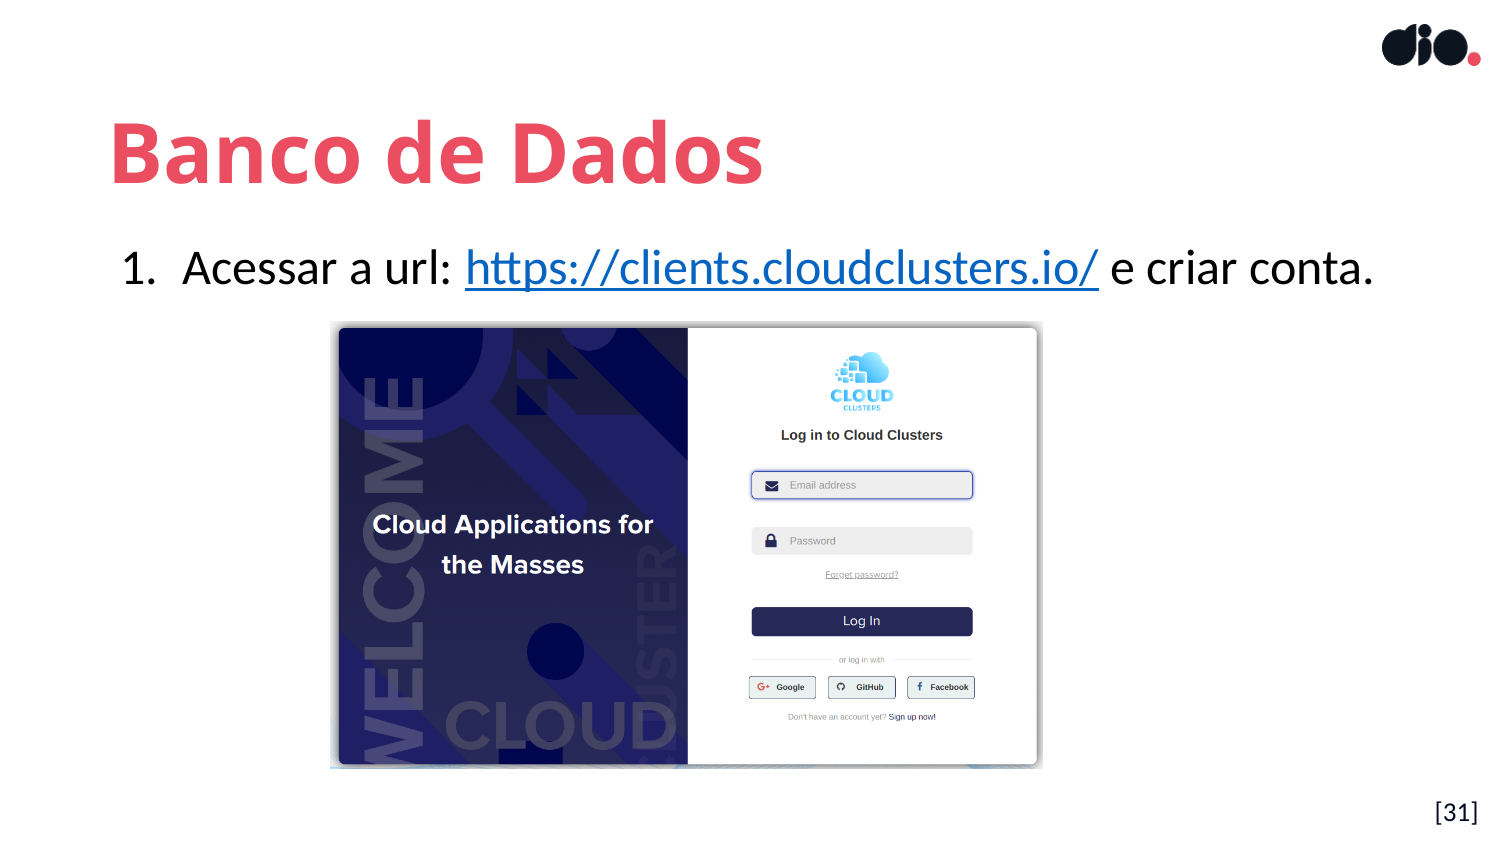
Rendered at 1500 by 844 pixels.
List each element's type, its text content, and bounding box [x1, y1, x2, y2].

picture [1382, 24, 1481, 67]
text_box Acessar a url: https://clients.cloudclusters.io/ e criar conta. [92, 213, 1408, 425]
text_box Banco de Dados [92, 73, 1408, 213]
picture [330, 321, 1044, 770]
slide_number [31] [1403, 779, 1494, 844]
